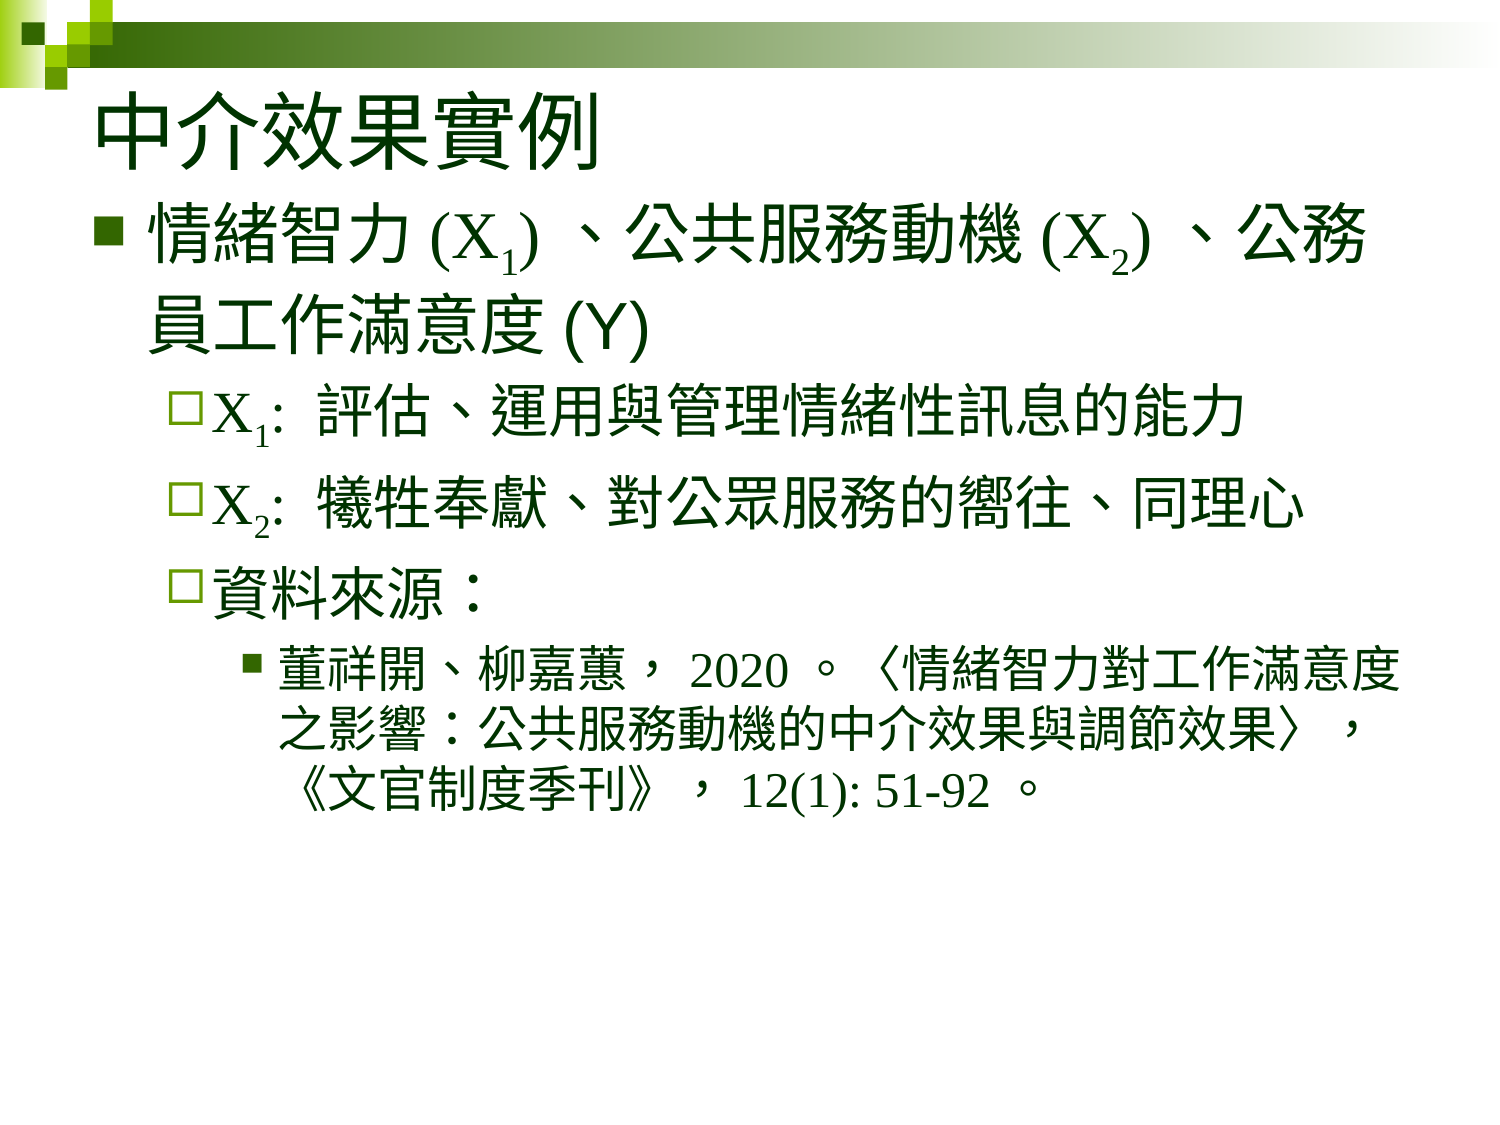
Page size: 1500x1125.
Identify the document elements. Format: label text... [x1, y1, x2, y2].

title 中介效果實例 [74, 74, 1426, 184]
list 情緒智力(X1)、公共服務動機(X2)、公務員工作滿意度(Y) X1: 評估、運用與管理情緒性訊息的能力 X2: 犧牲奉獻、對公眾服務的嚮往、同理心 資料來源： 董祥開、柳嘉蕙，2020。〈情緒智力對工作滿意度之影響：公共服務動機的中介效果與調節效果〉，《文官制度季刊》，12(1): 51-92。 [74, 184, 1426, 1059]
